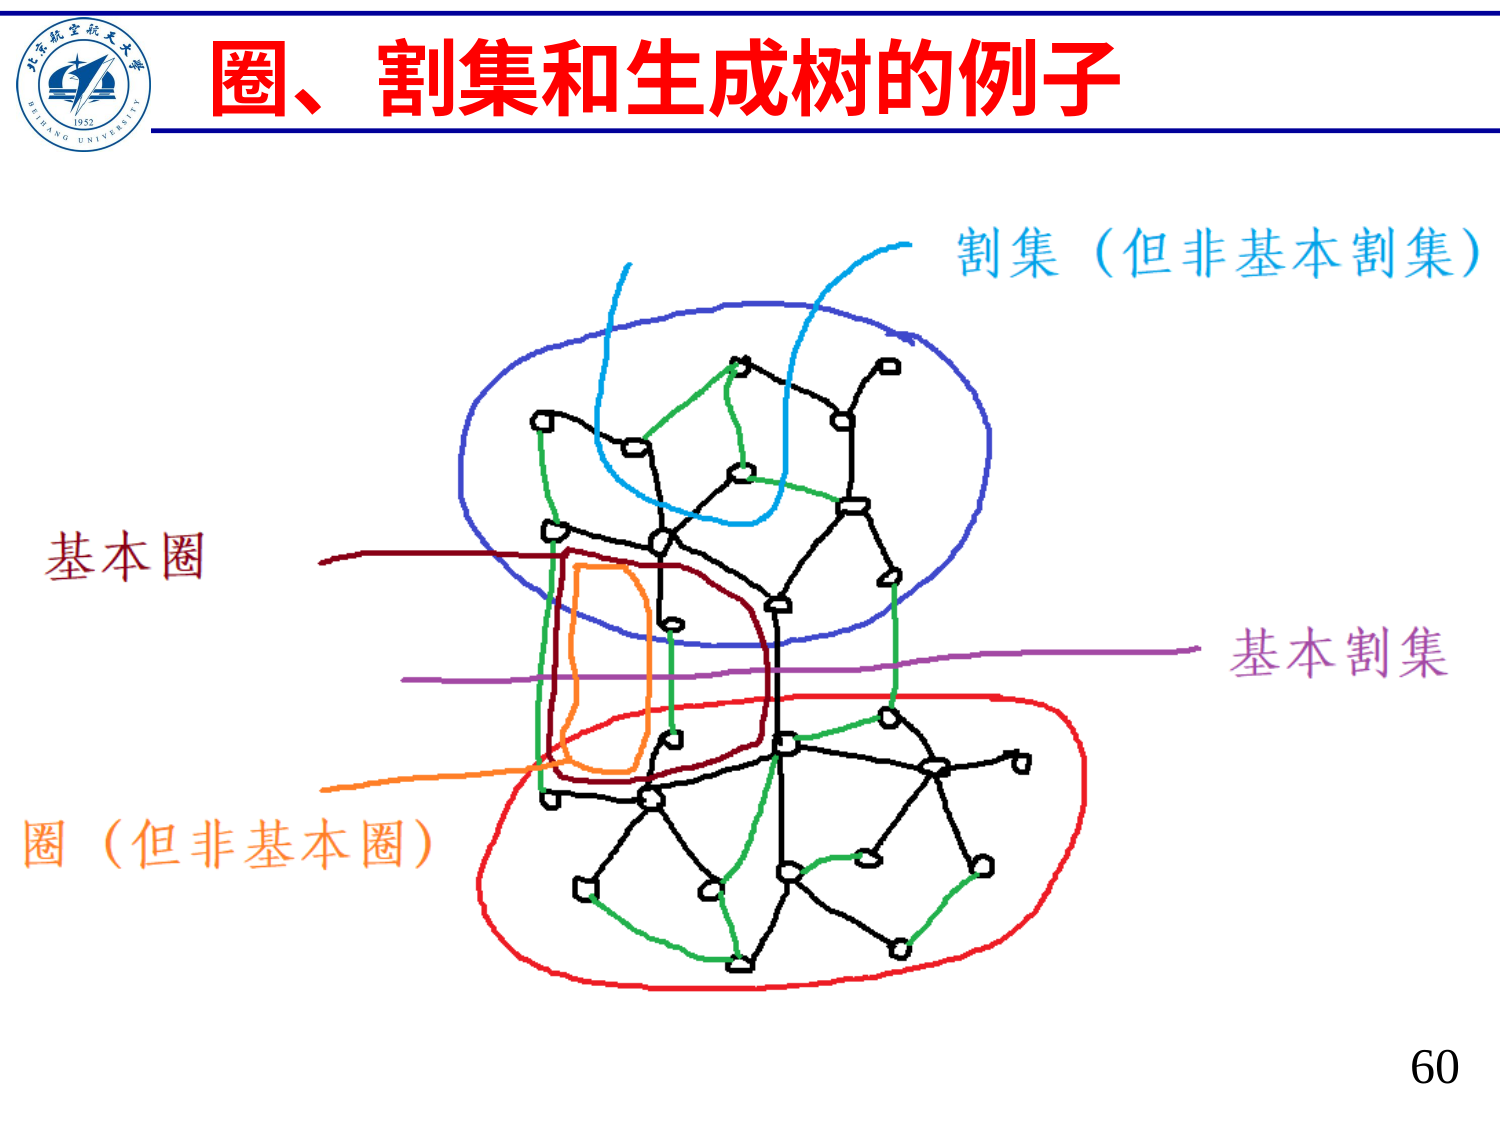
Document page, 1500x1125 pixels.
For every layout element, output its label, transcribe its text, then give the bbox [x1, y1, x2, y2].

picture [0, 166, 1500, 1008]
picture [16, 17, 151, 152]
title 圈、割集和生成树的例子 [192, 32, 1415, 120]
